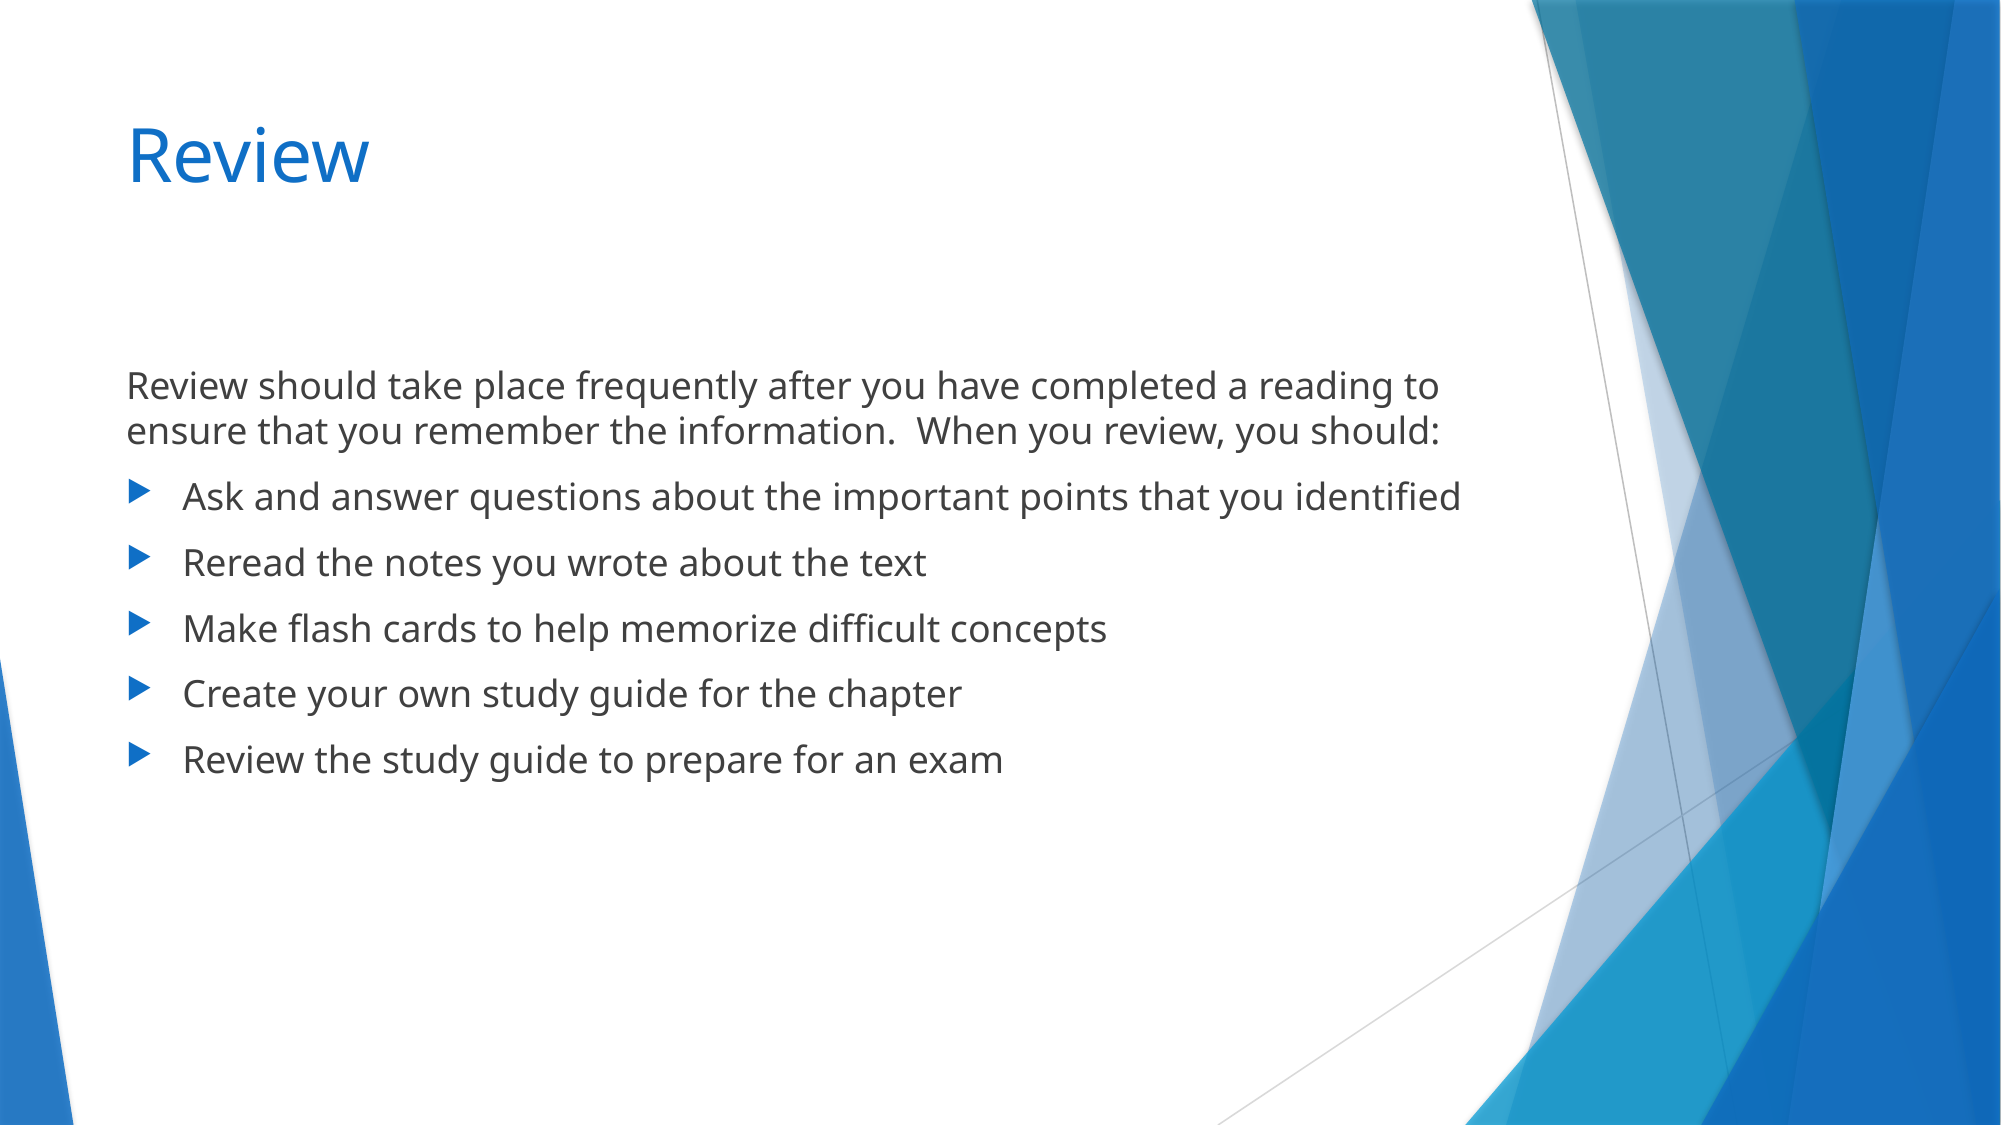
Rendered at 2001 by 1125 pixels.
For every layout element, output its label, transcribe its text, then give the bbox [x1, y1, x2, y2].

title Review [111, 99, 1522, 317]
list Review should take place frequently after you have completed a reading to ensure that you remember the information. When you review, you should: Ask and answer questions about the important points that you identified Reread the notes you wrote about the text Make flash cards to help memorize difficult concepts Create your own study guide for the chapter Review the study guide to prepare for an exam [111, 354, 1522, 992]
